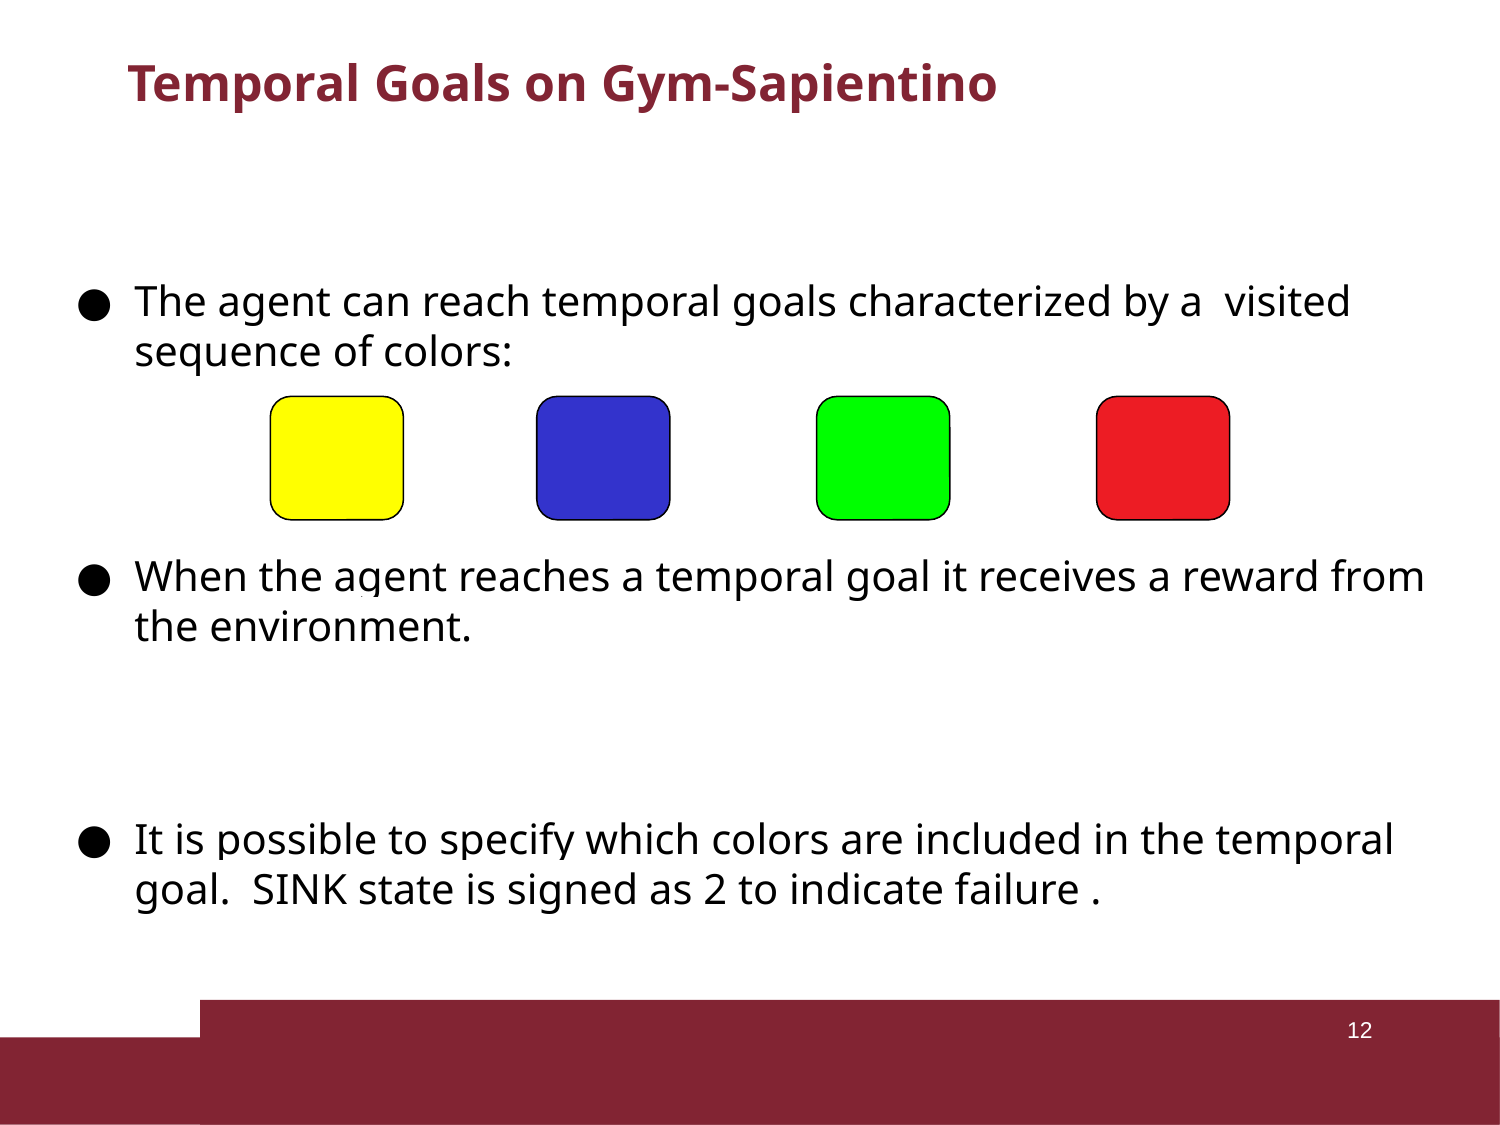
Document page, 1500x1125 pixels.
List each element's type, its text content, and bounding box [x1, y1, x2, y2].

subtitle The agent can reach temporal goals characterized by a visited sequence of colors: When the agent reaches a temporal goal it receives a reward from the environment. It is possible to specify which colors are included in the temporal goal. SINK state is signed as 2 to indicate failure . [44, 204, 1456, 1033]
text_box [1096, 396, 1230, 520]
text_box [816, 396, 950, 520]
title Temporal Goals on Gym-Sapientino [112, 43, 1388, 204]
slide_number ‹#› [1074, 1008, 1388, 1084]
text_box [536, 396, 670, 520]
text_box [270, 396, 404, 520]
